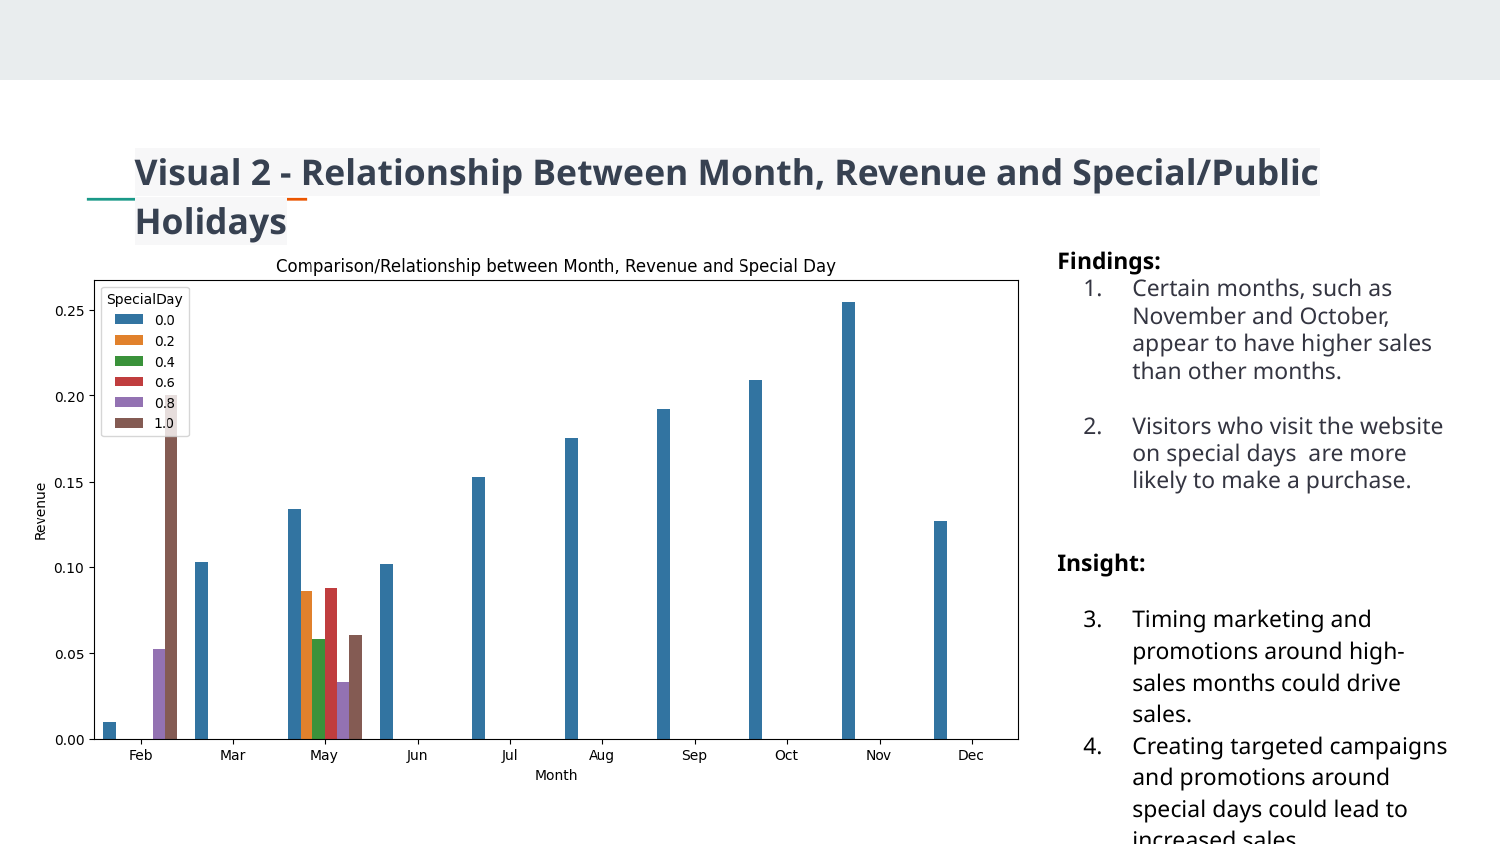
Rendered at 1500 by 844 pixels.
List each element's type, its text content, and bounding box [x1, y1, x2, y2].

title Visual 2 - Relationship Between Month, Revenue and Special/Public Holidays [119, 128, 1381, 217]
picture [24, 248, 1027, 791]
text_box Findings: Certain months, such as November and October, appear to have higher sales than other months. Visitors who visit the website on special days are more likely to make a purchase. Insight: Timing marketing and promotions around high-sales months could drive sales. Creating targeted campaigns and promotions around special days could lead to increased sales [1042, 231, 1465, 844]
